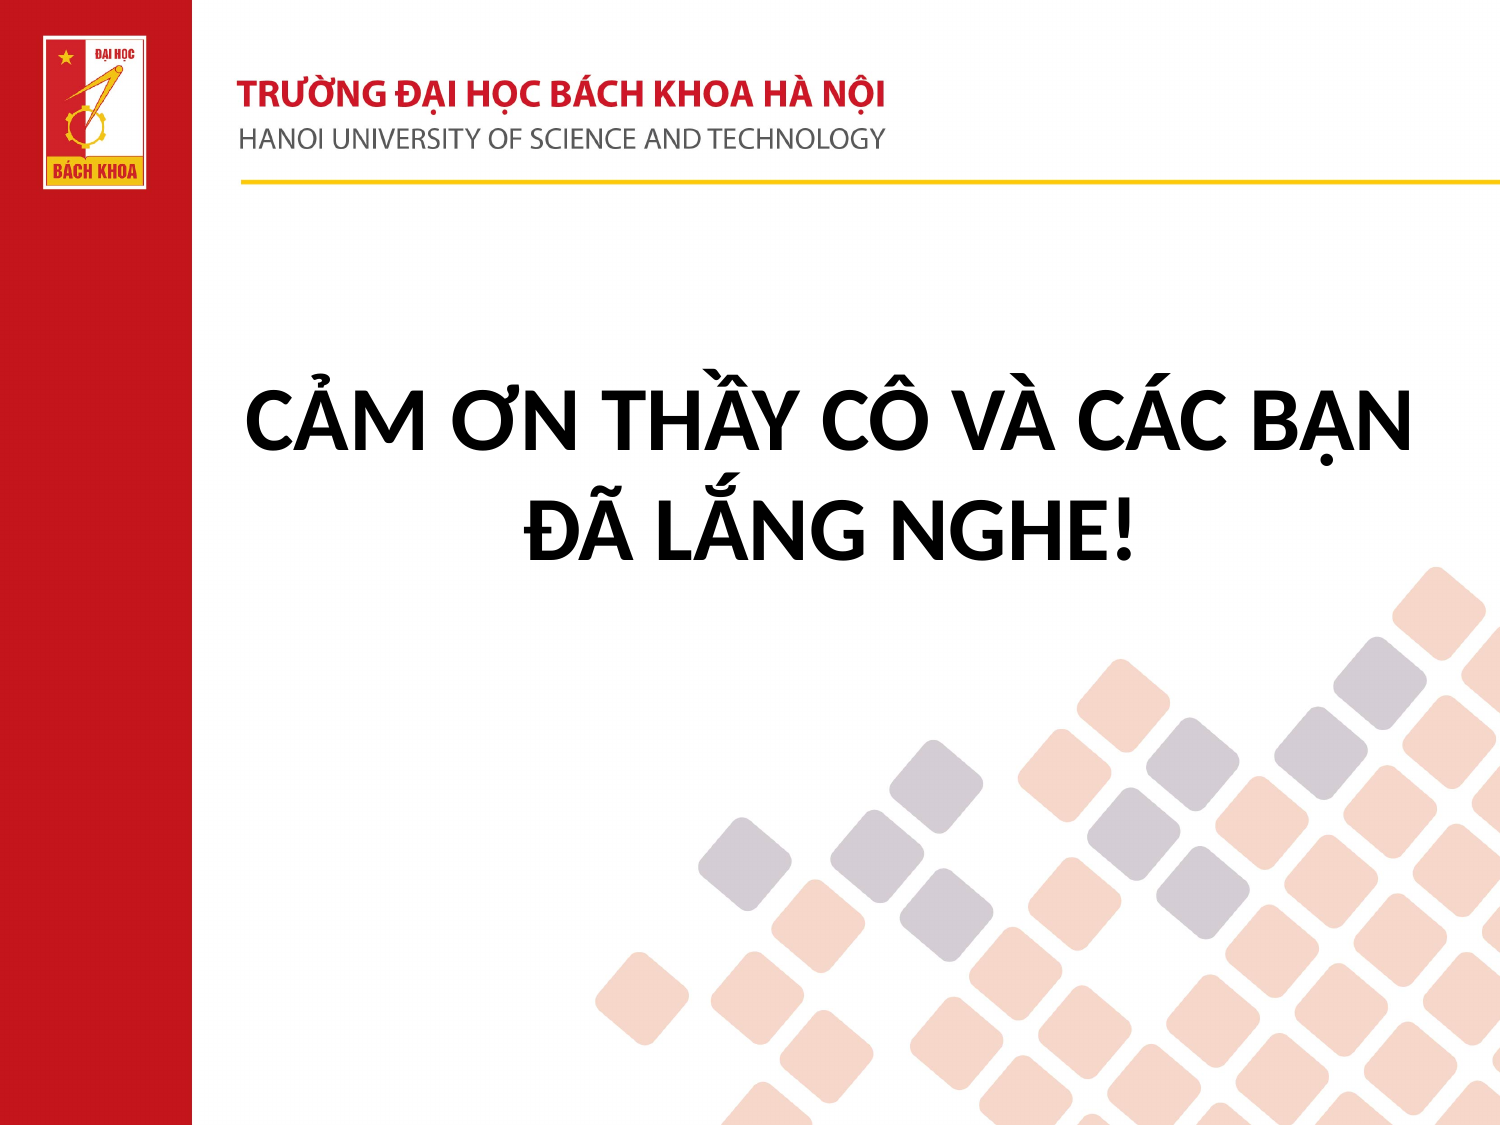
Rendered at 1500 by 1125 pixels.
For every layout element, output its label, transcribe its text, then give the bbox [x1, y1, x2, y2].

picture [0, 0, 1500, 1125]
text_box CẢM ƠN THẦY CÔ VÀ CÁC BẠN ĐÃ LẮNG NGHE! [213, 351, 1449, 587]
